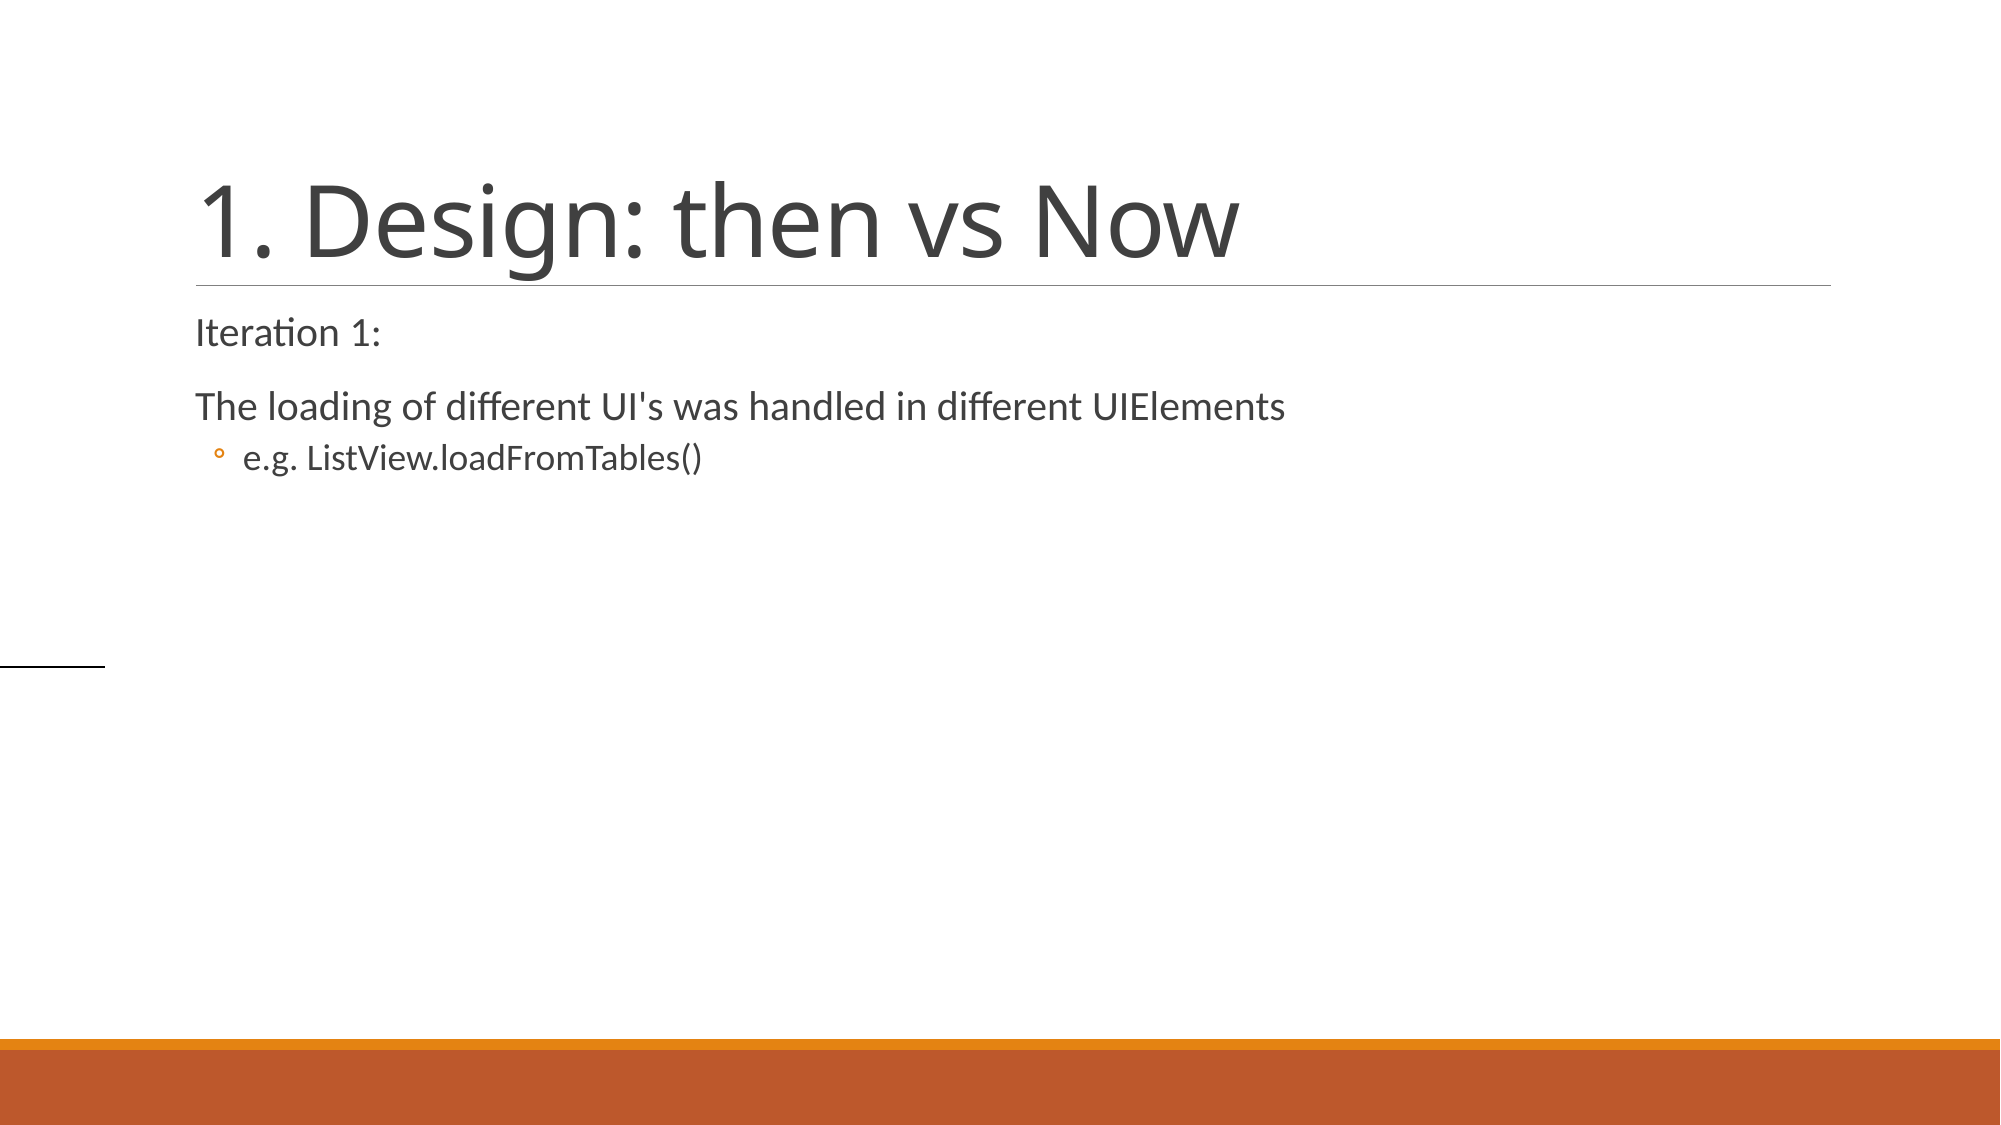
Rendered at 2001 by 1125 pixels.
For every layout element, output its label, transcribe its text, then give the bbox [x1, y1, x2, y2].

title 1. Design: then vs Now [180, 47, 1830, 285]
list Iteration 1: The loading of different UI's was handled in different UIElements e.g. ListView.loadFromTables() [180, 302, 1830, 963]
